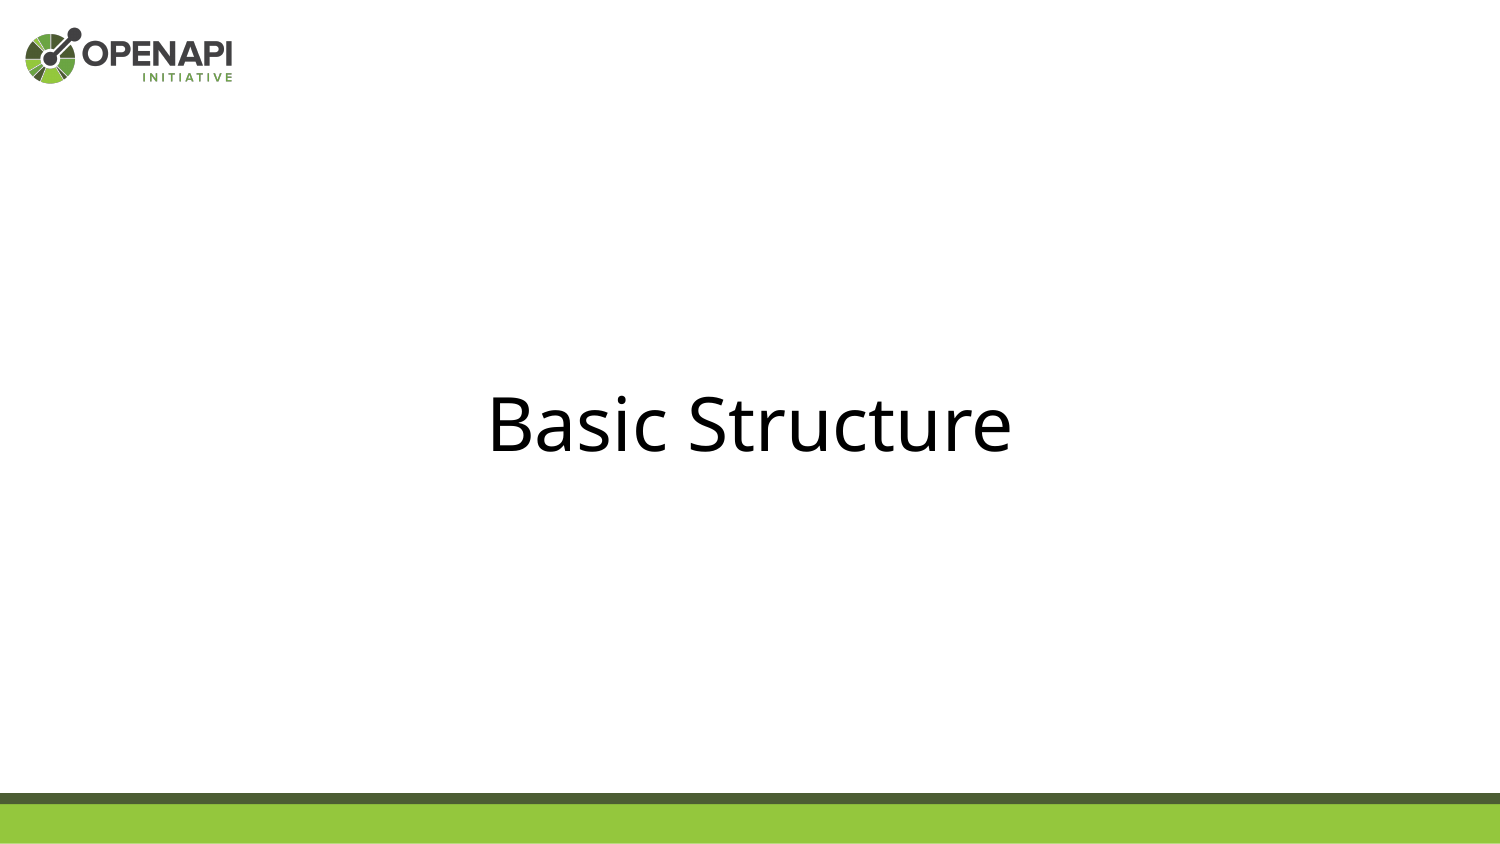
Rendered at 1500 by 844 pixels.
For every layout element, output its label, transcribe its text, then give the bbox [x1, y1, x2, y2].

title Basic Structure [51, 352, 1449, 491]
picture [21, 23, 236, 88]
